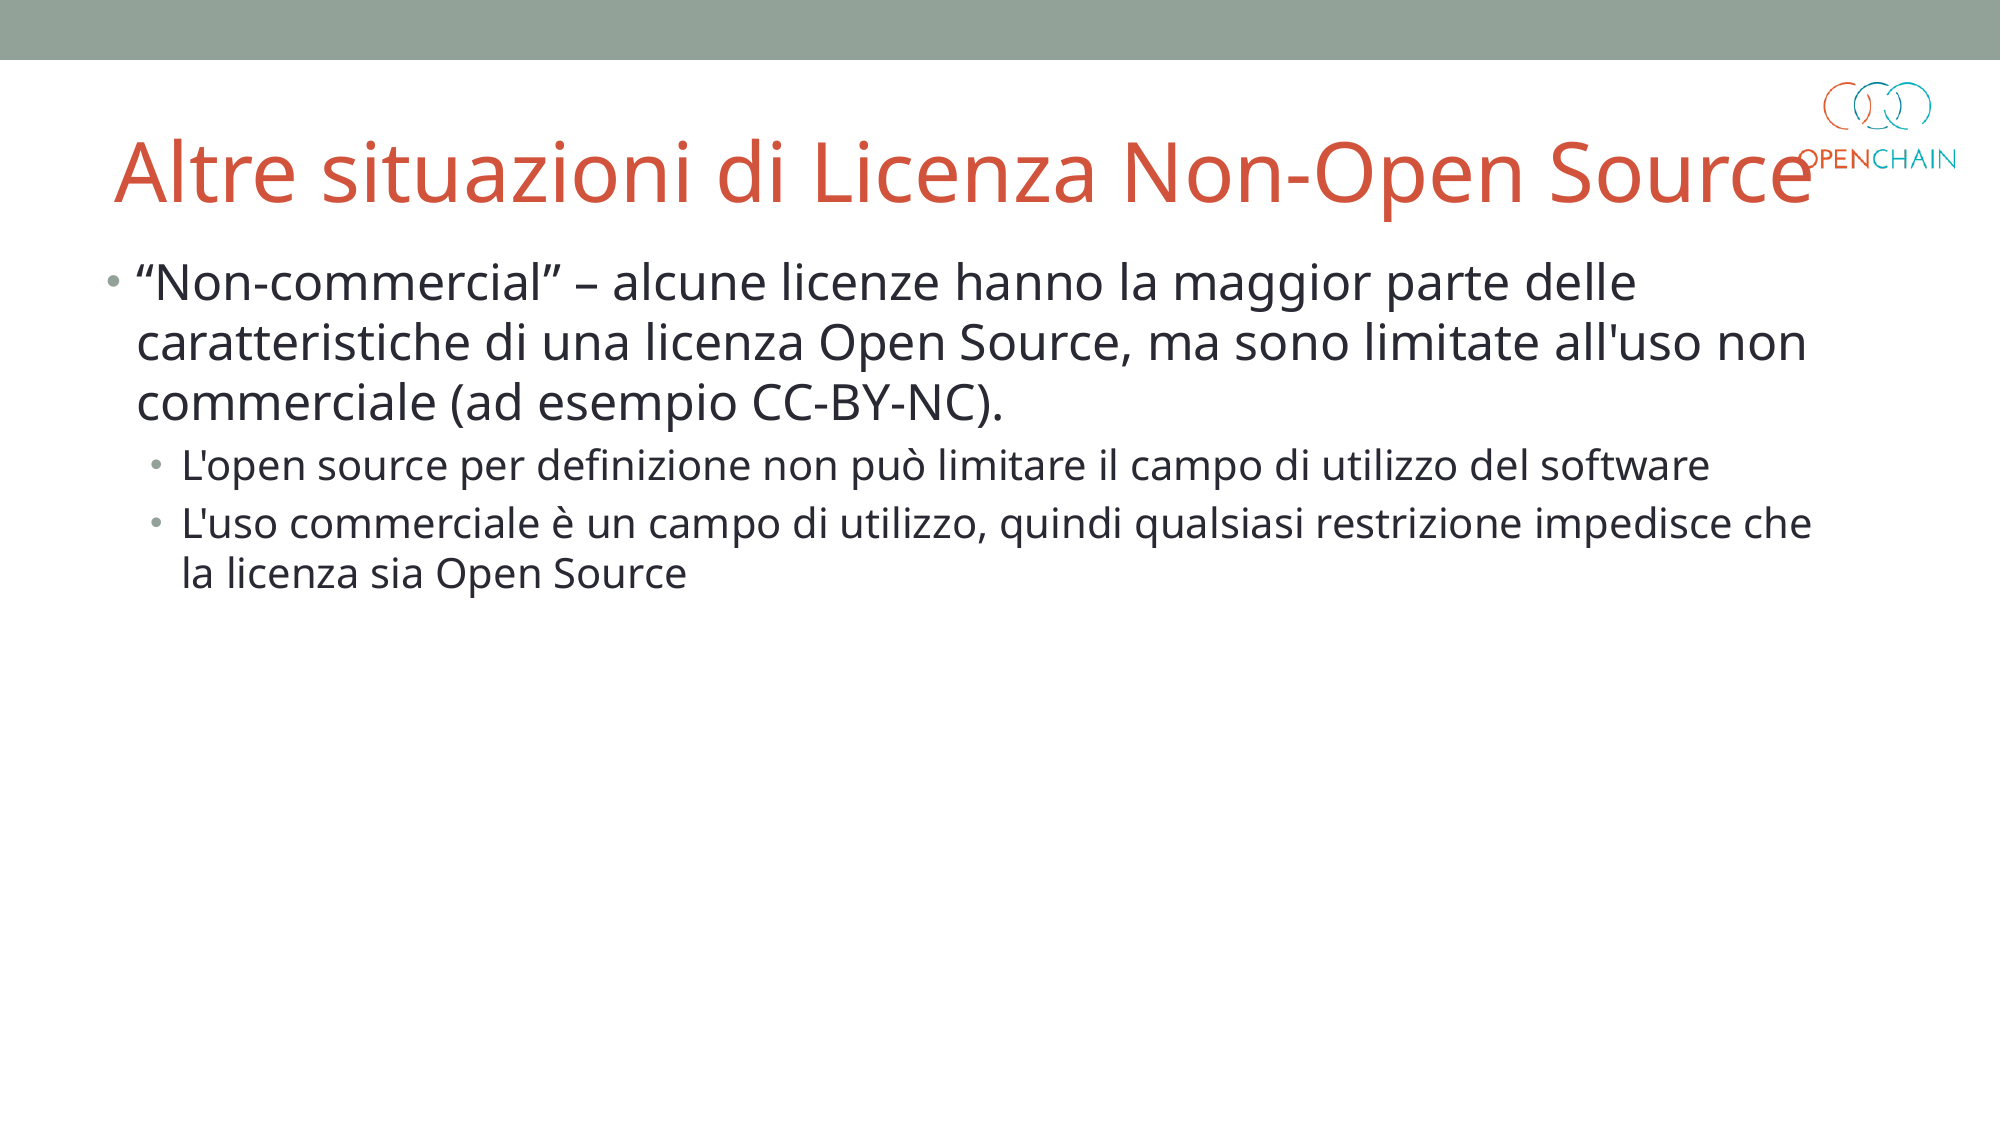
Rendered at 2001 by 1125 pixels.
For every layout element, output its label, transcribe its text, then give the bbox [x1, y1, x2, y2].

text_box “Non-commercial” – alcune licenze hanno la maggior parte delle caratteristiche di una licenza Open Source, ma sono limitate all'uso non commerciale (ad esempio CC-BY-NC). L'open source per definizione non può limitare il campo di utilizzo del software L'uso commerciale è un campo di utilizzo, quindi qualsiasi restrizione impedisce che la licenza sia Open Source [91, 243, 1863, 1093]
text_box Altre situazioni di Licenza Non-Open Source [99, 87, 1900, 250]
picture [1798, 82, 1955, 169]
